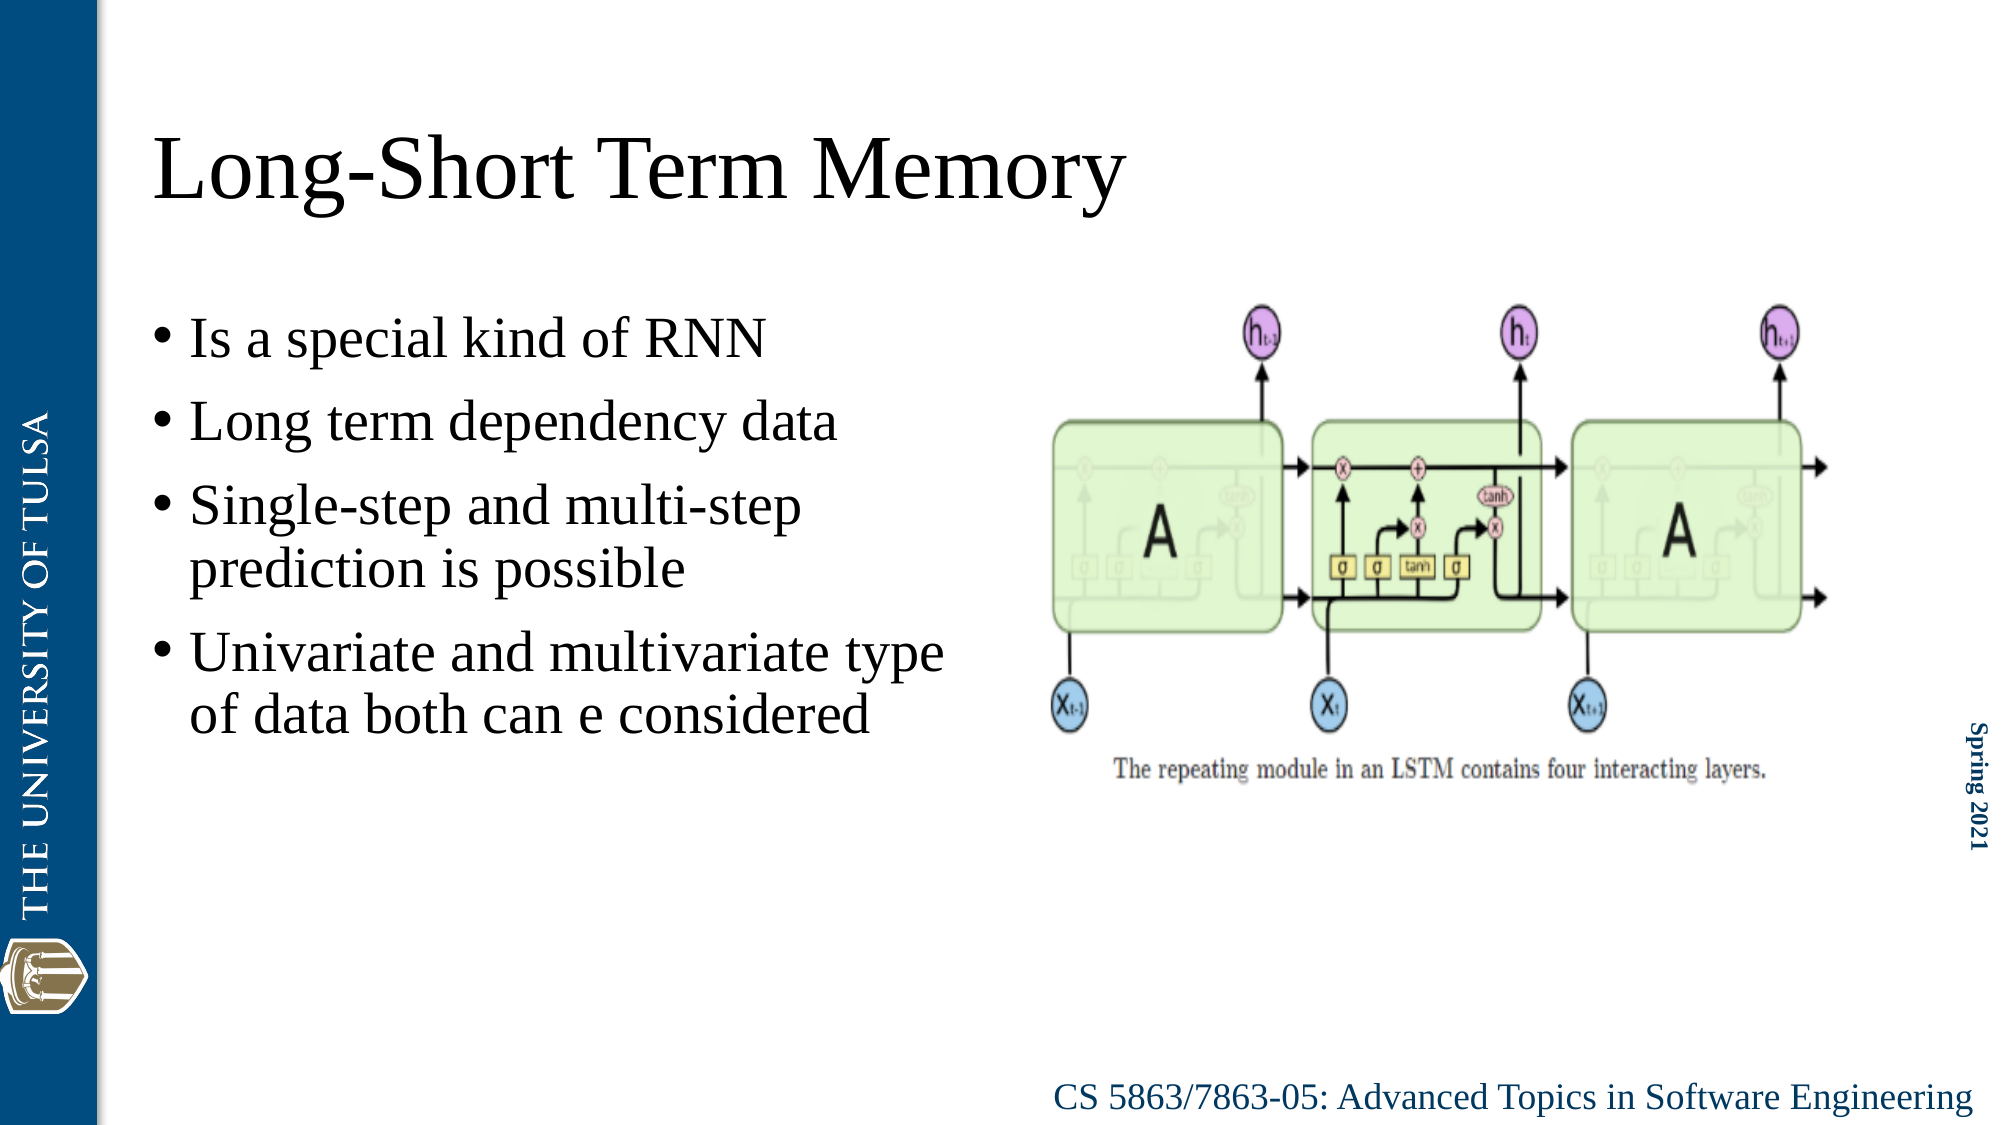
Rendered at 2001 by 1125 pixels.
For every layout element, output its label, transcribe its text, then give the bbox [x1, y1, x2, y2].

list Is a special kind of RNN Long term dependency data Single-step and multi-step prediction is possible Univariate and multivariate type of data both can e considered [137, 299, 988, 959]
title Long-Short Term Memory [137, 59, 1863, 278]
picture [1012, 277, 1863, 811]
